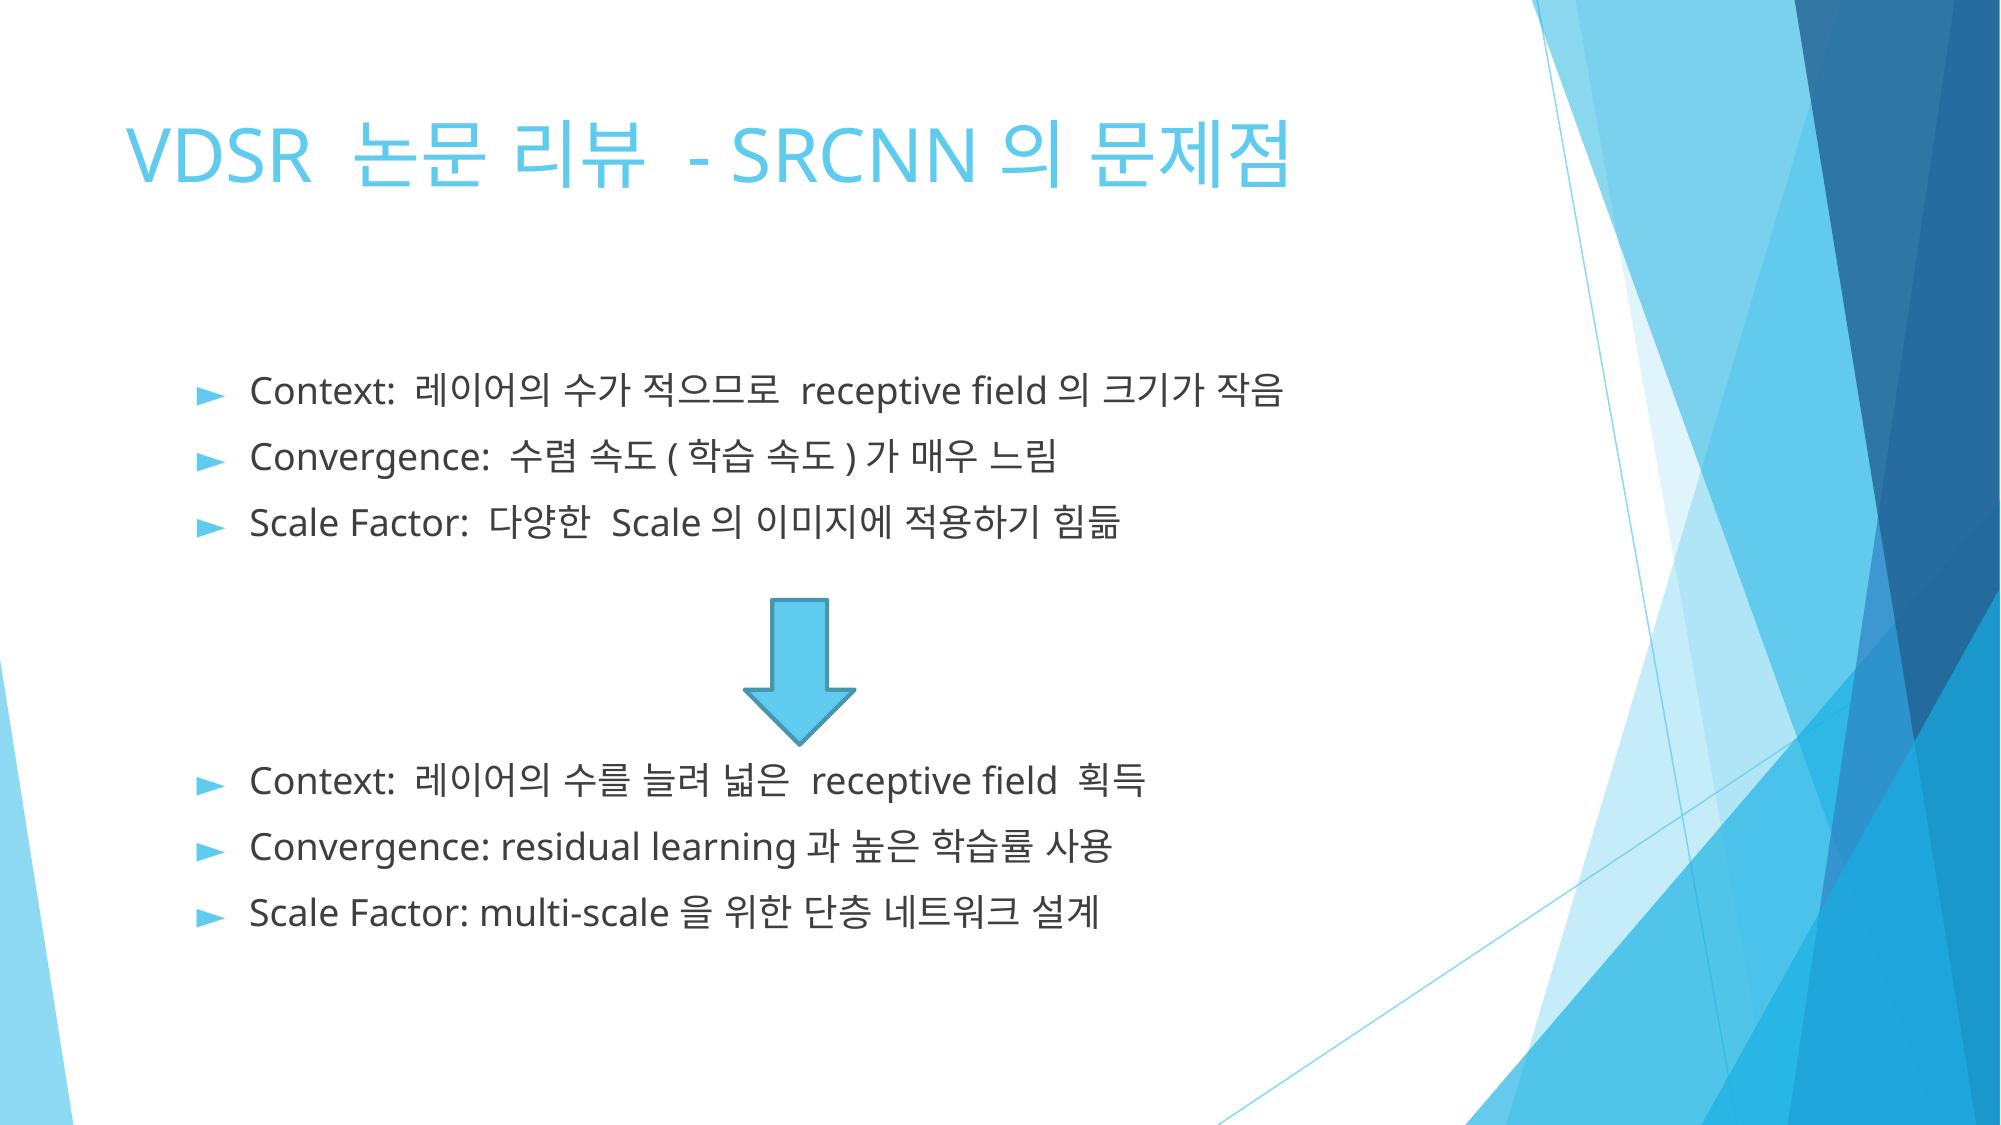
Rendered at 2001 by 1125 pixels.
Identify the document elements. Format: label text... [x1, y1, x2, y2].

text_box Context: 레이어의 수를 늘려 넓은 receptive field 획득 Convergence: residual learning과 높은 학습률 사용 Scale Factor: multi-scale을 위한 단층 네트워크 설계 [159, 749, 1570, 990]
list Context: 레이어의 수가 적으므로 receptive field의 크기가 작음 Convergence: 수렴 속도(학습 속도)가 매우 느림 Scale Factor: 다양한 Scale의 이미지에 적용하기 힘듦 [159, 359, 1570, 600]
text_box [742, 597, 857, 747]
title VDSR 논문 리뷰 - SRCNN의 문제점 [111, 99, 1522, 317]
